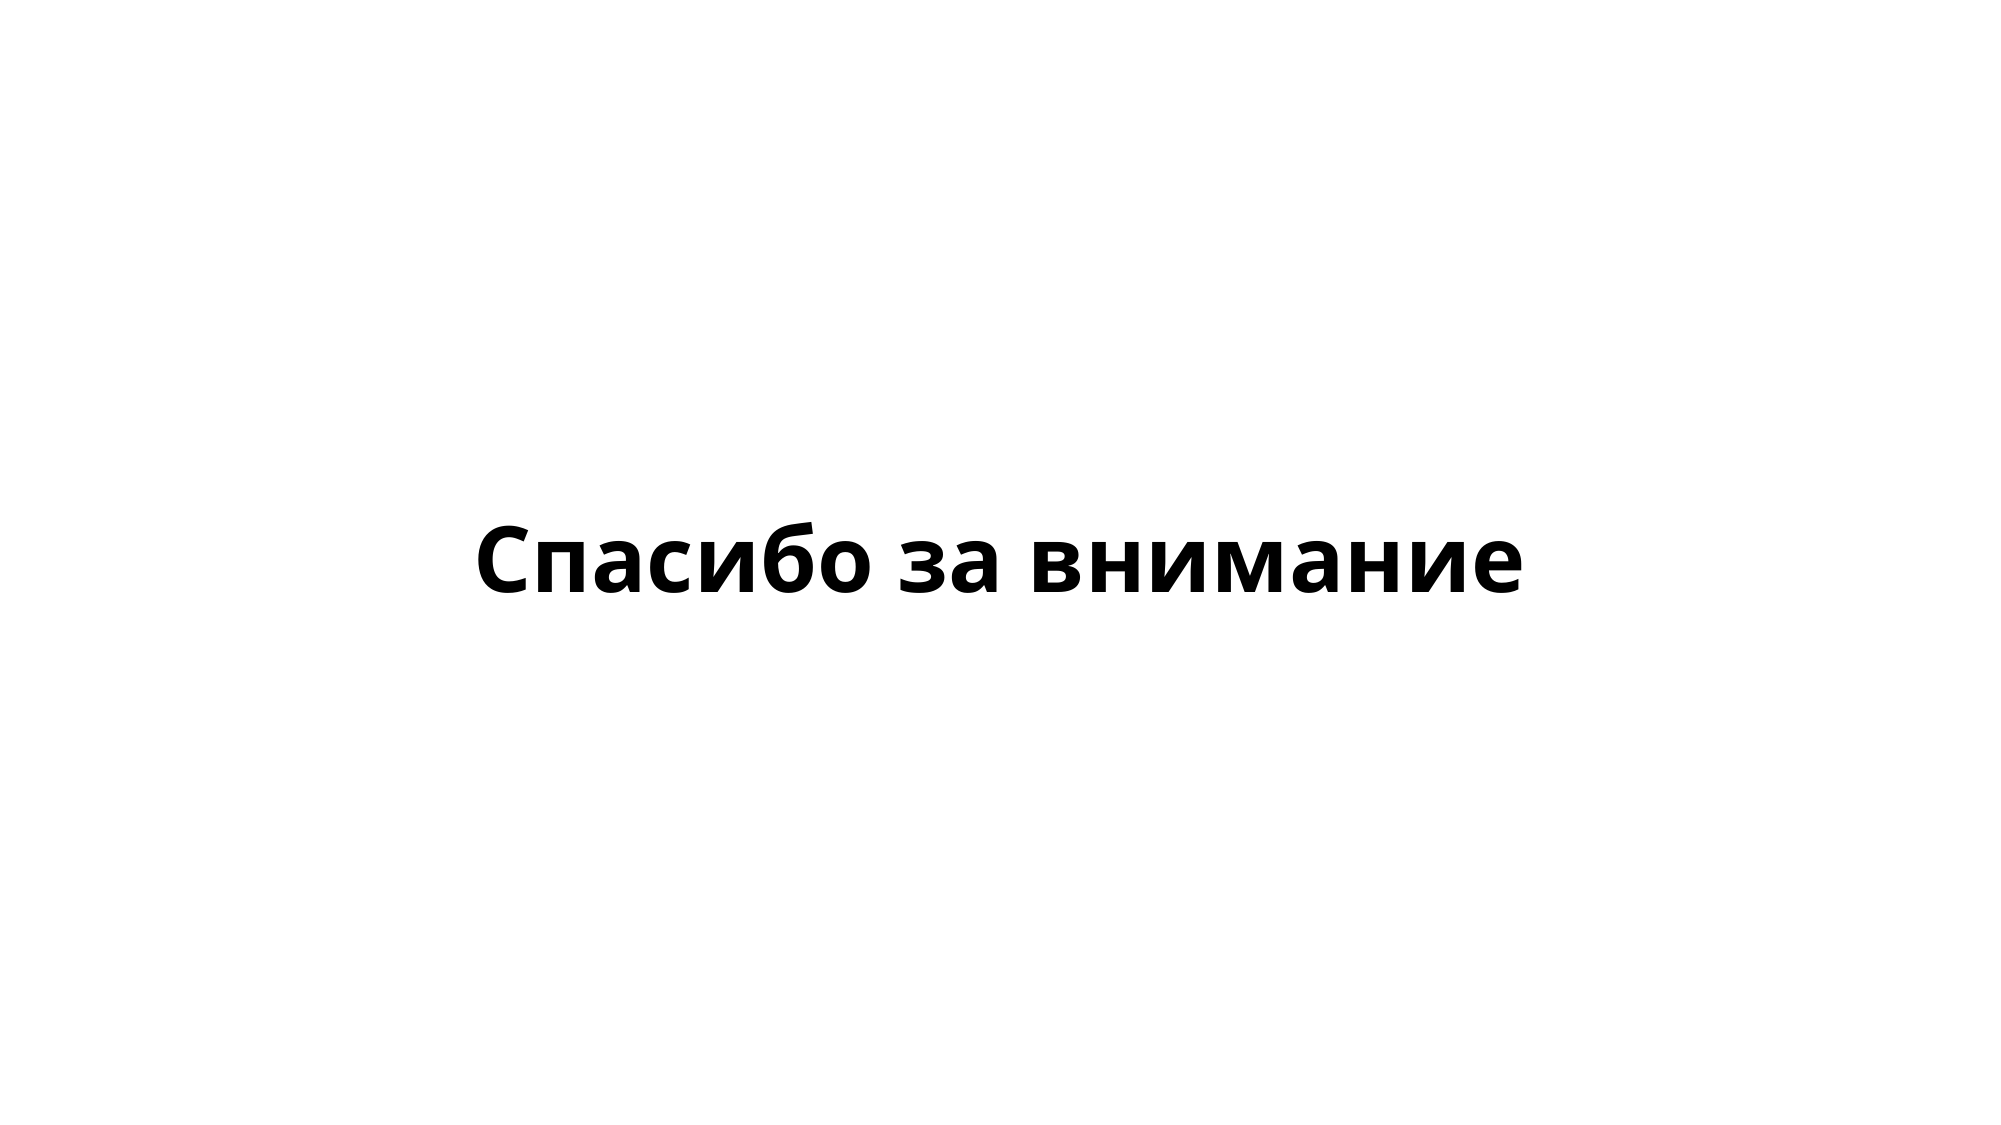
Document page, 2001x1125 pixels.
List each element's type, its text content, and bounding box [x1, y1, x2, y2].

title Спасибо за внимание [137, 453, 1863, 672]
